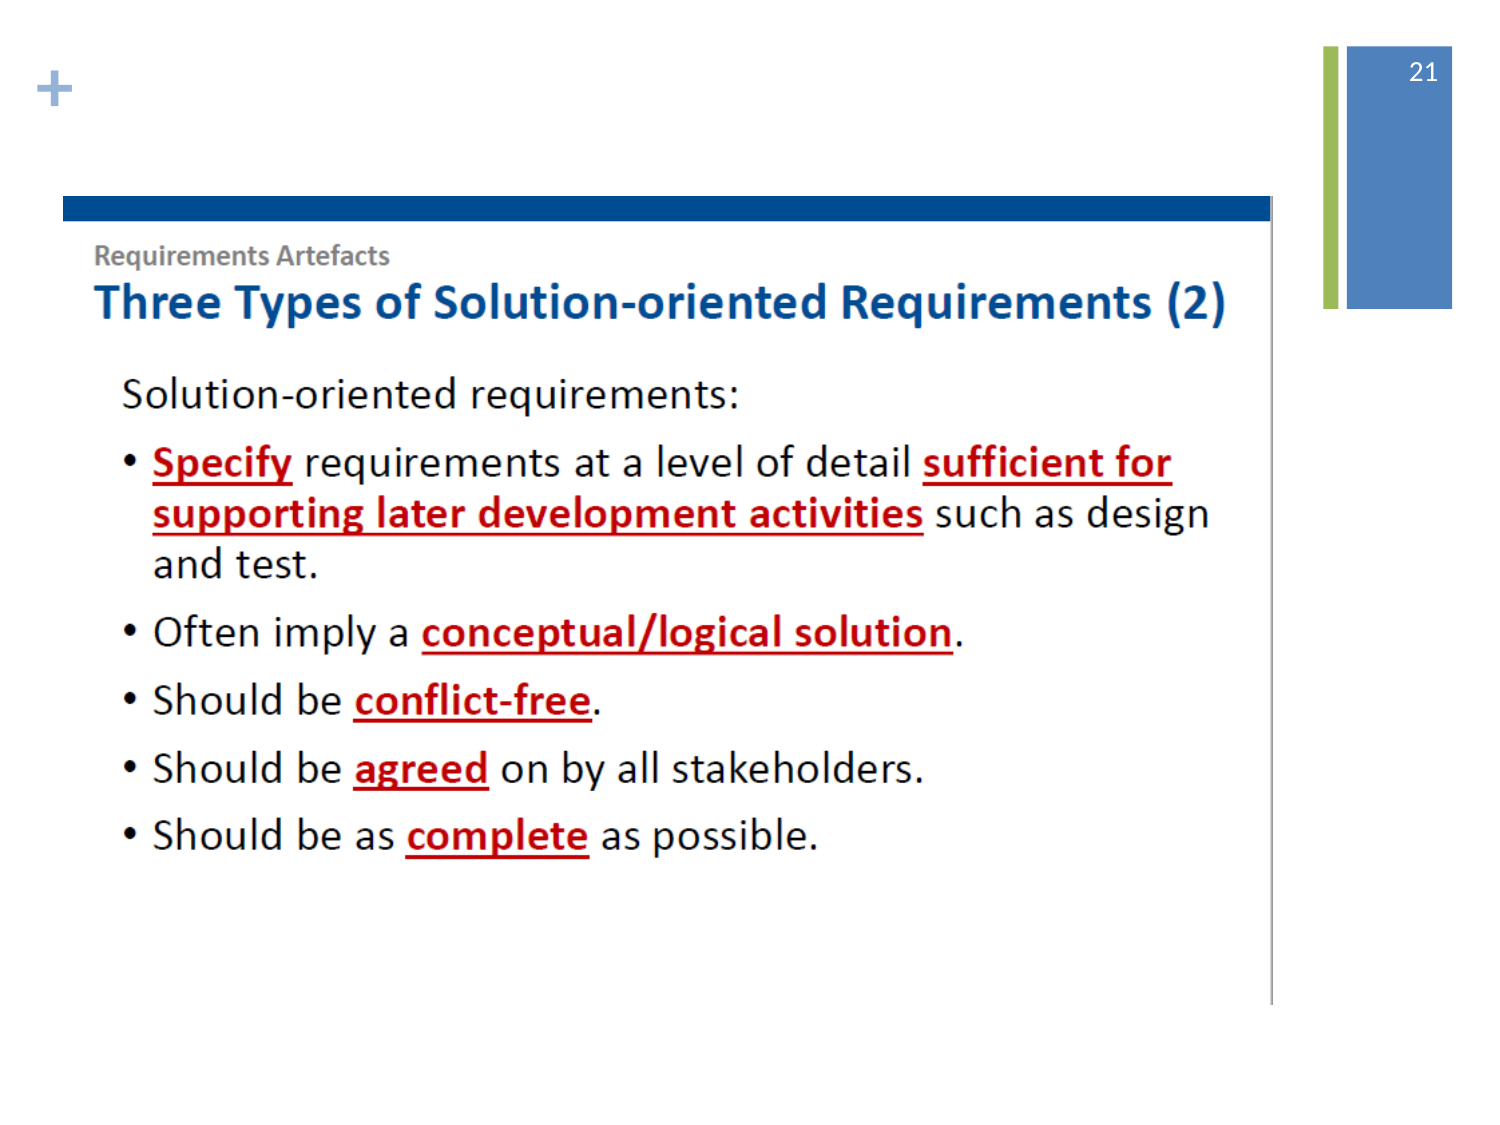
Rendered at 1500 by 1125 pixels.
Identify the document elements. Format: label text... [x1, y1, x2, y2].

slide_number 21 [1362, 39, 1454, 100]
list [62, 196, 1274, 1006]
